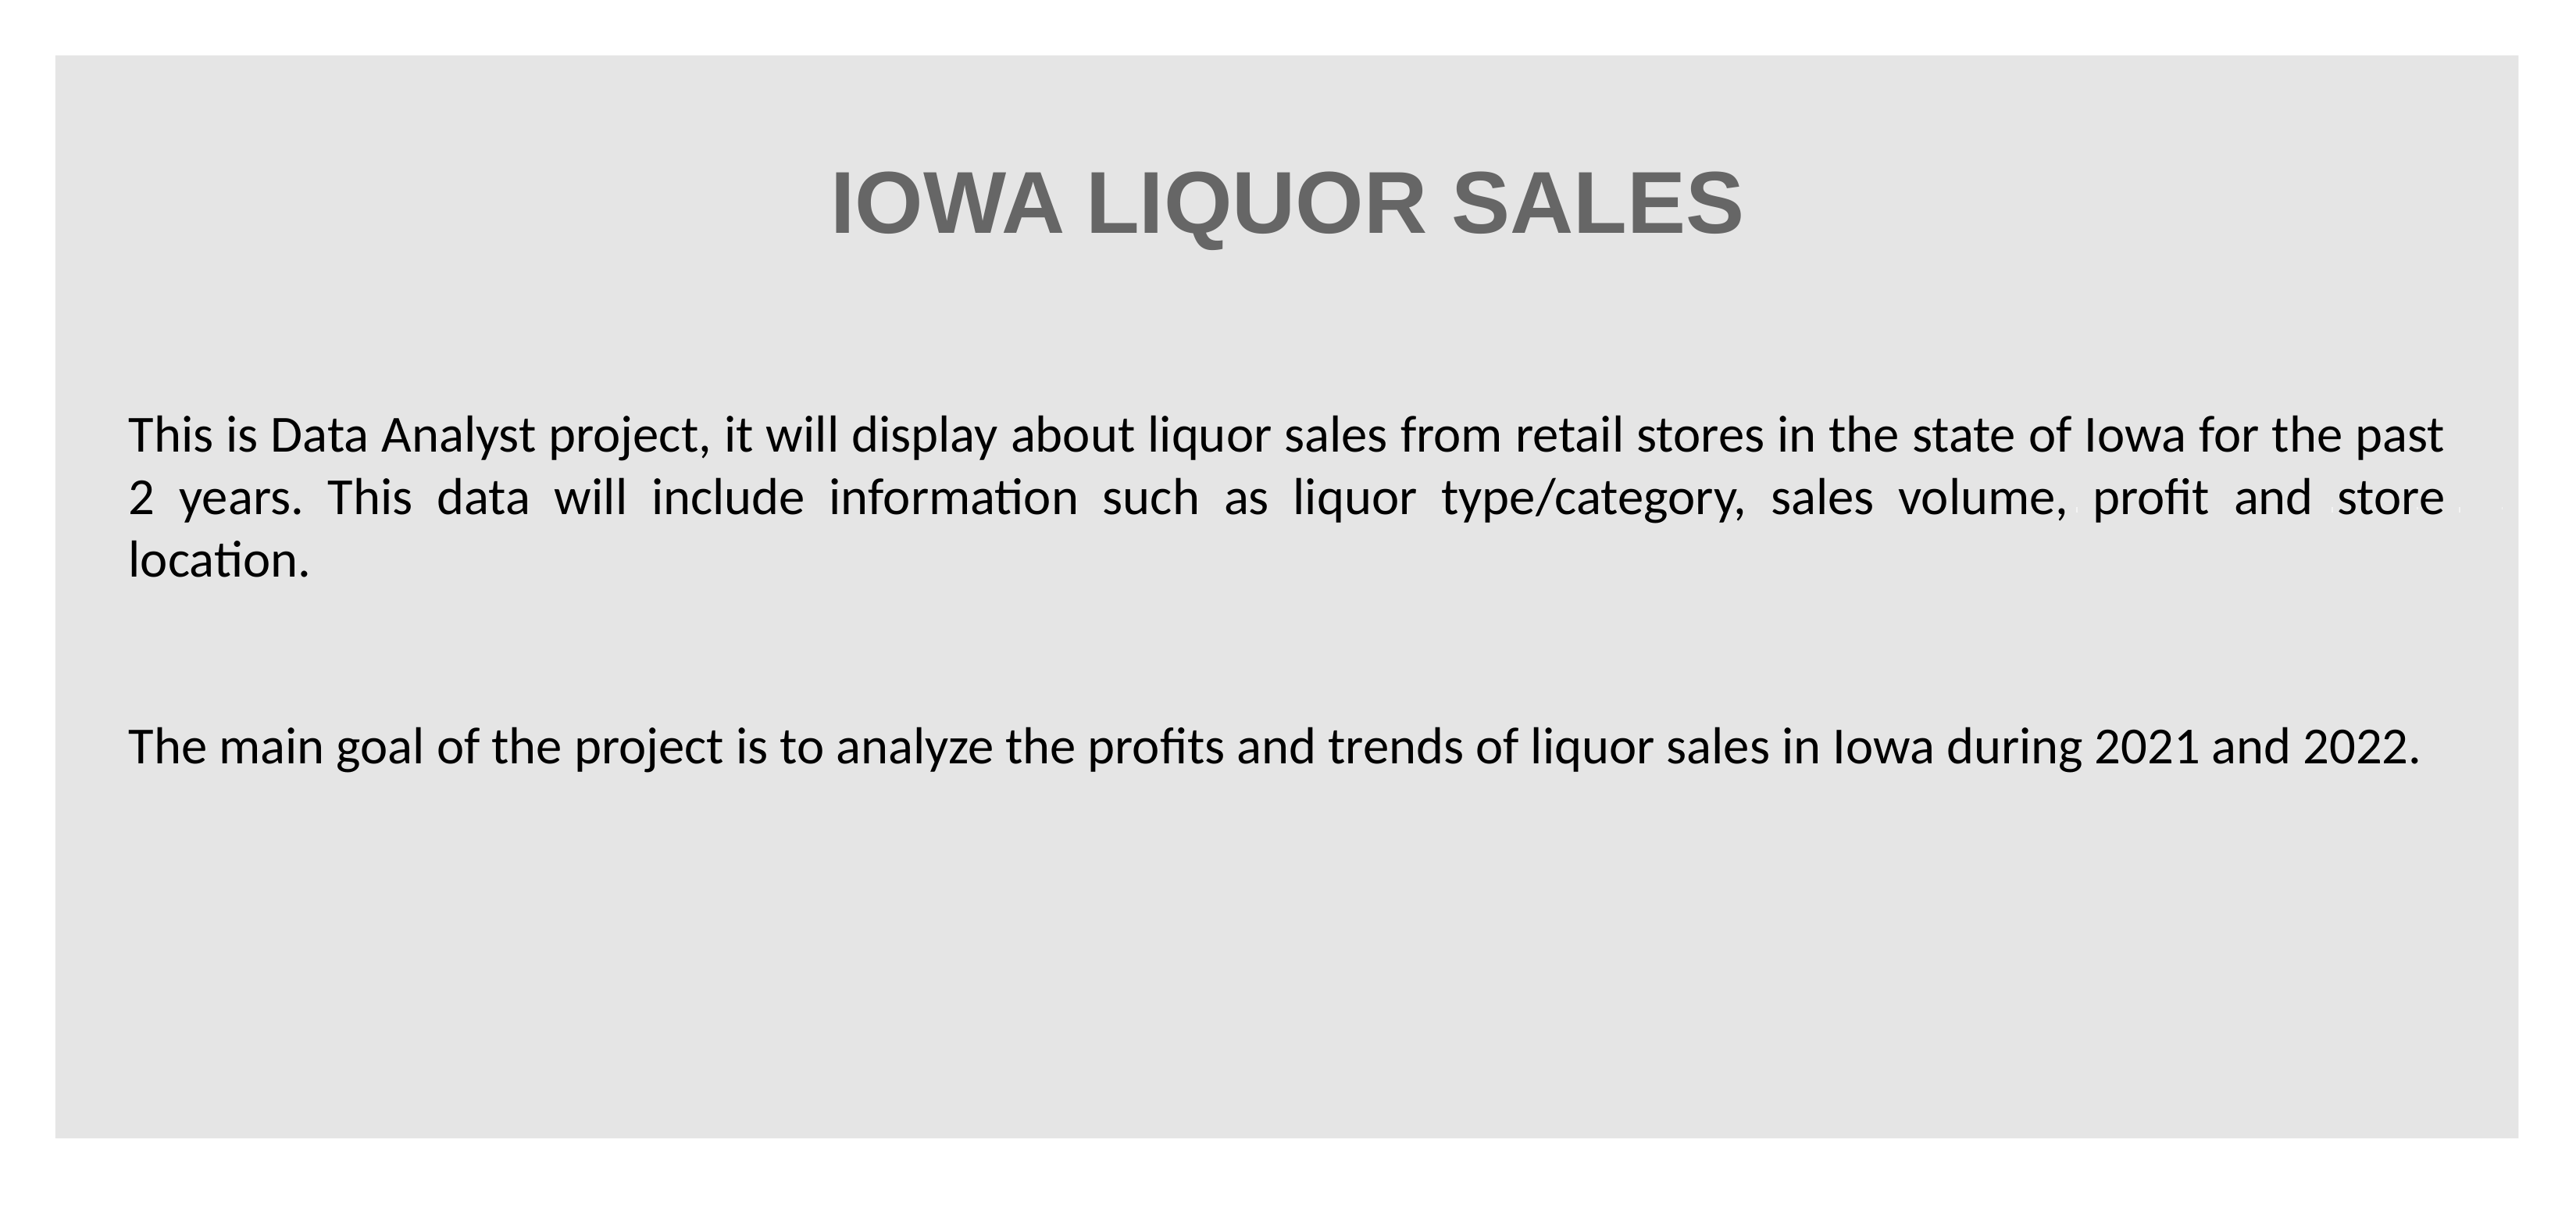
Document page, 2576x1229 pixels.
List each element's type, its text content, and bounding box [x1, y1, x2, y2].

title IOWA LIQUOR SALES [423, 145, 2153, 252]
list This is Data Analyst project, it will display about liquor sales from retail stores in the state of Iowa for the past 2 years. This data will include information such as liquor type/category, sales volume, profit and store location. The main goal of the project is to analyze the profits and trends of liquor sales in Iowa during 2021 and 2022. [128, 399, 2447, 849]
